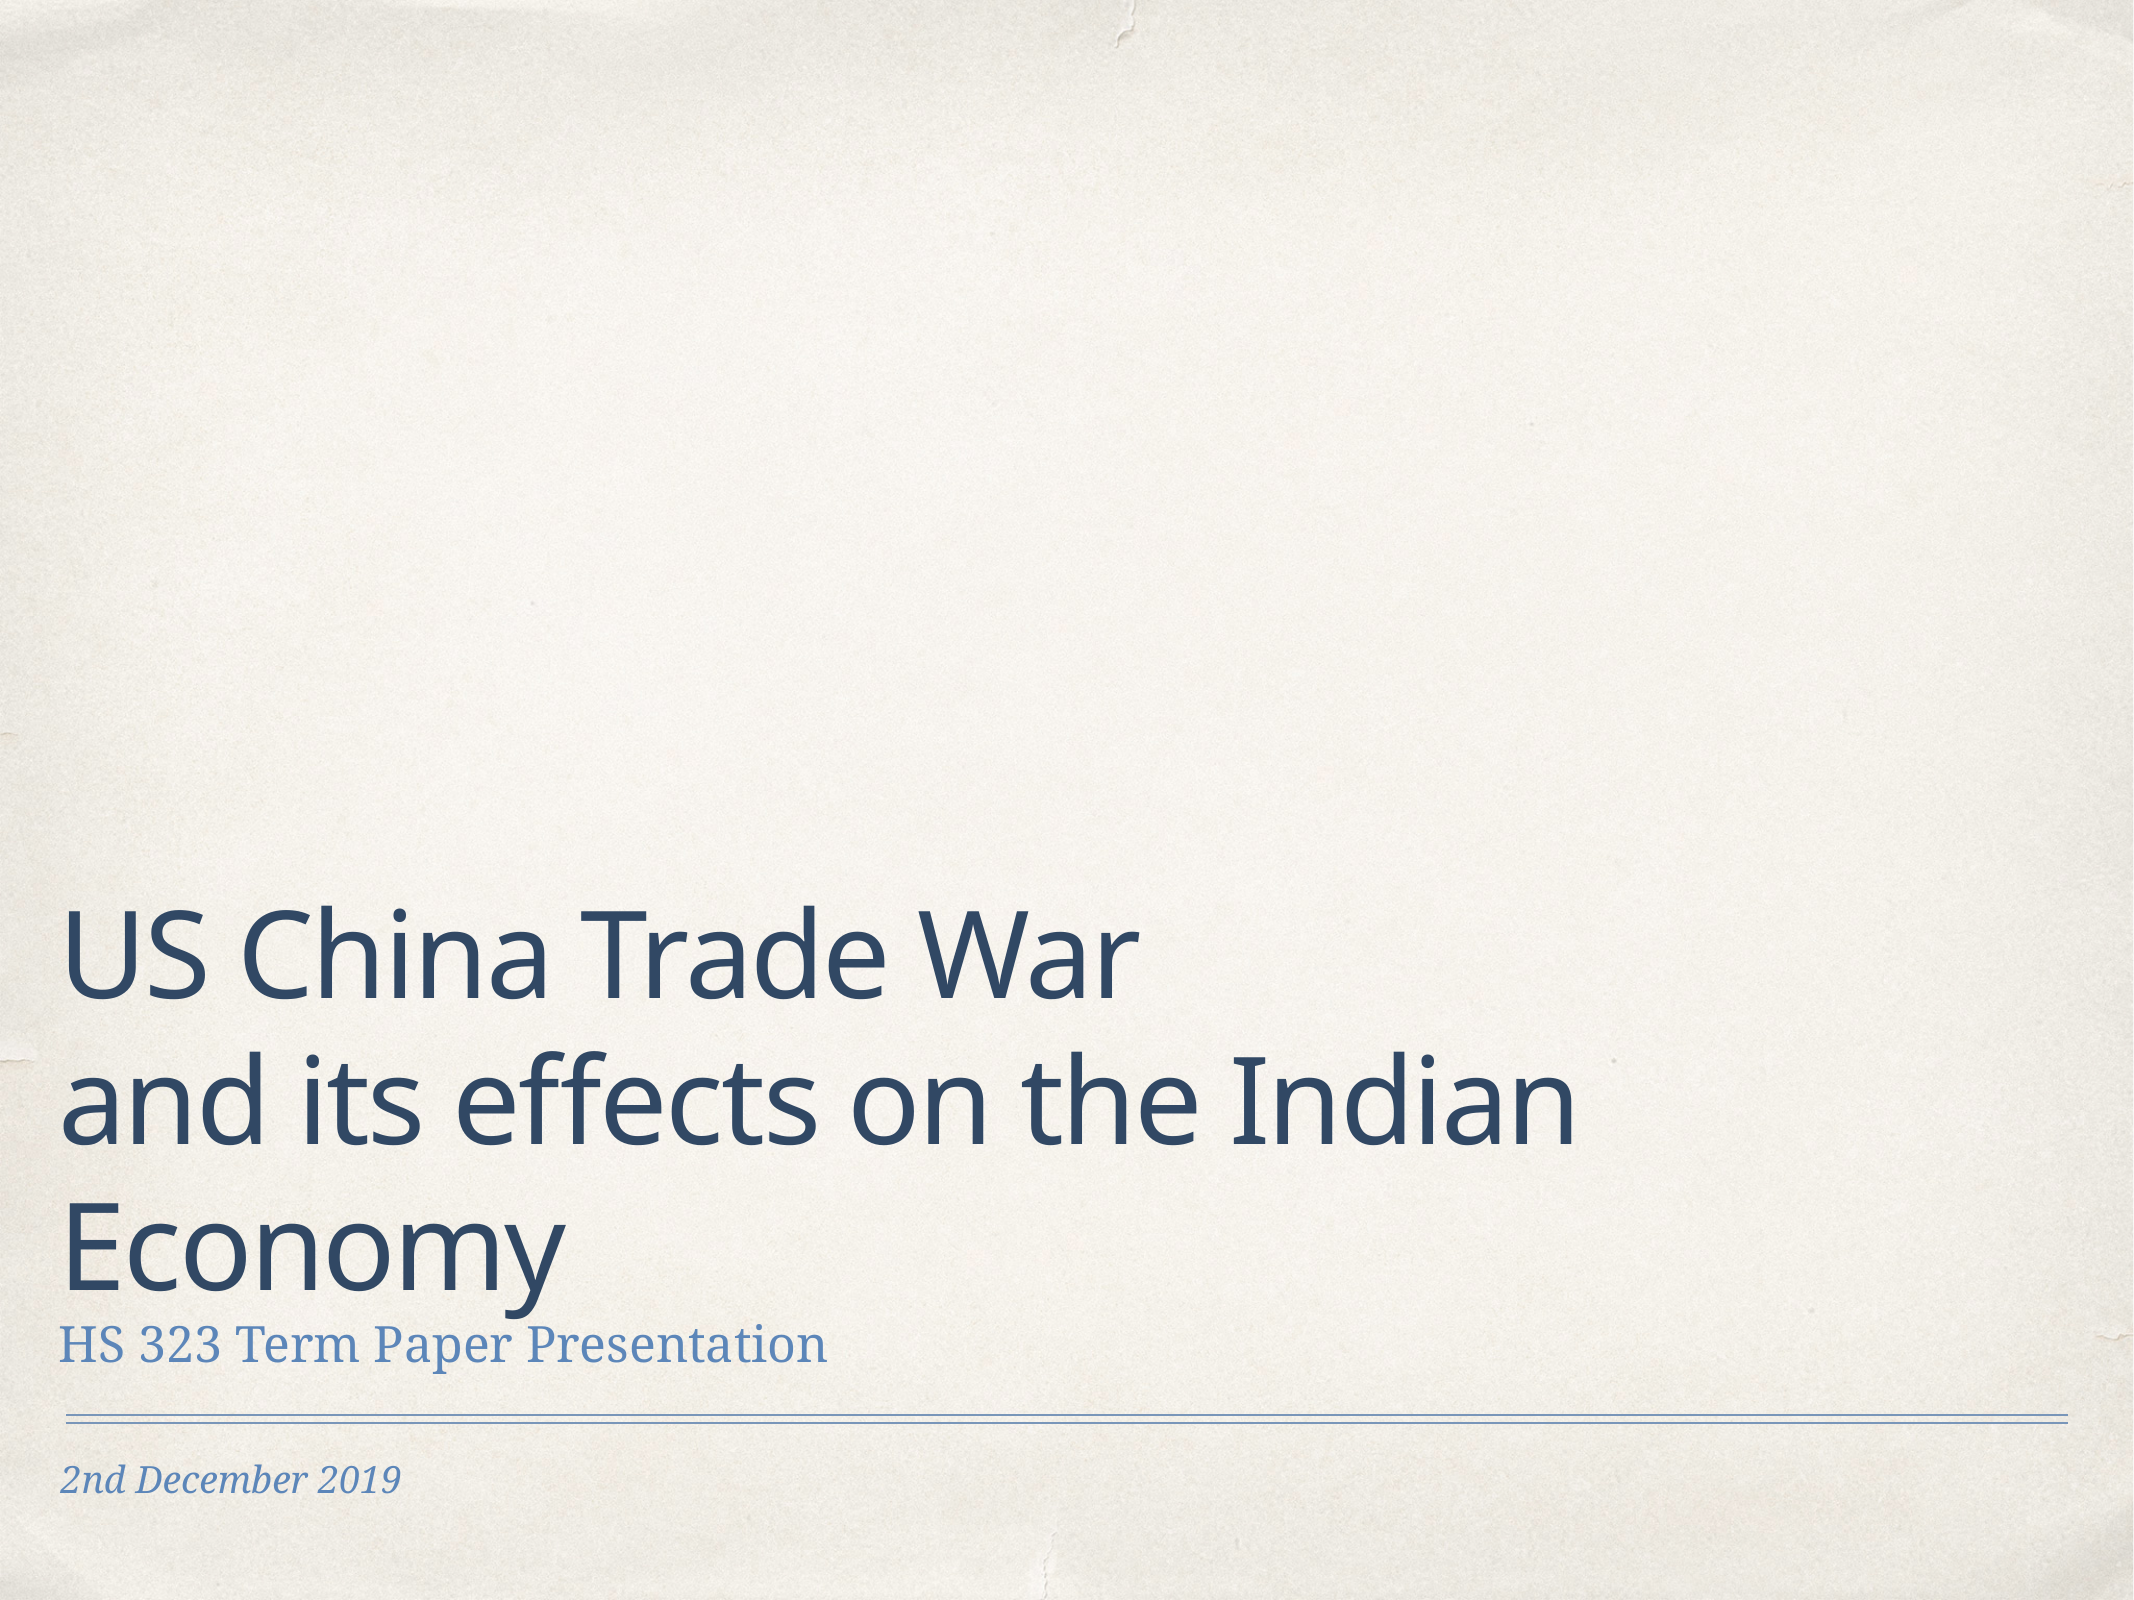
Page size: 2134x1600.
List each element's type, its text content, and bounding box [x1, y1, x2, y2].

title US China Trade War and its effects on the Indian Economy [57, 968, 2076, 1311]
picture [0, 0, 2134, 1600]
list HS 323 Term Paper Presentation [57, 1311, 2076, 1397]
text_box 2nd December 2019 [60, 1455, 2071, 1501]
